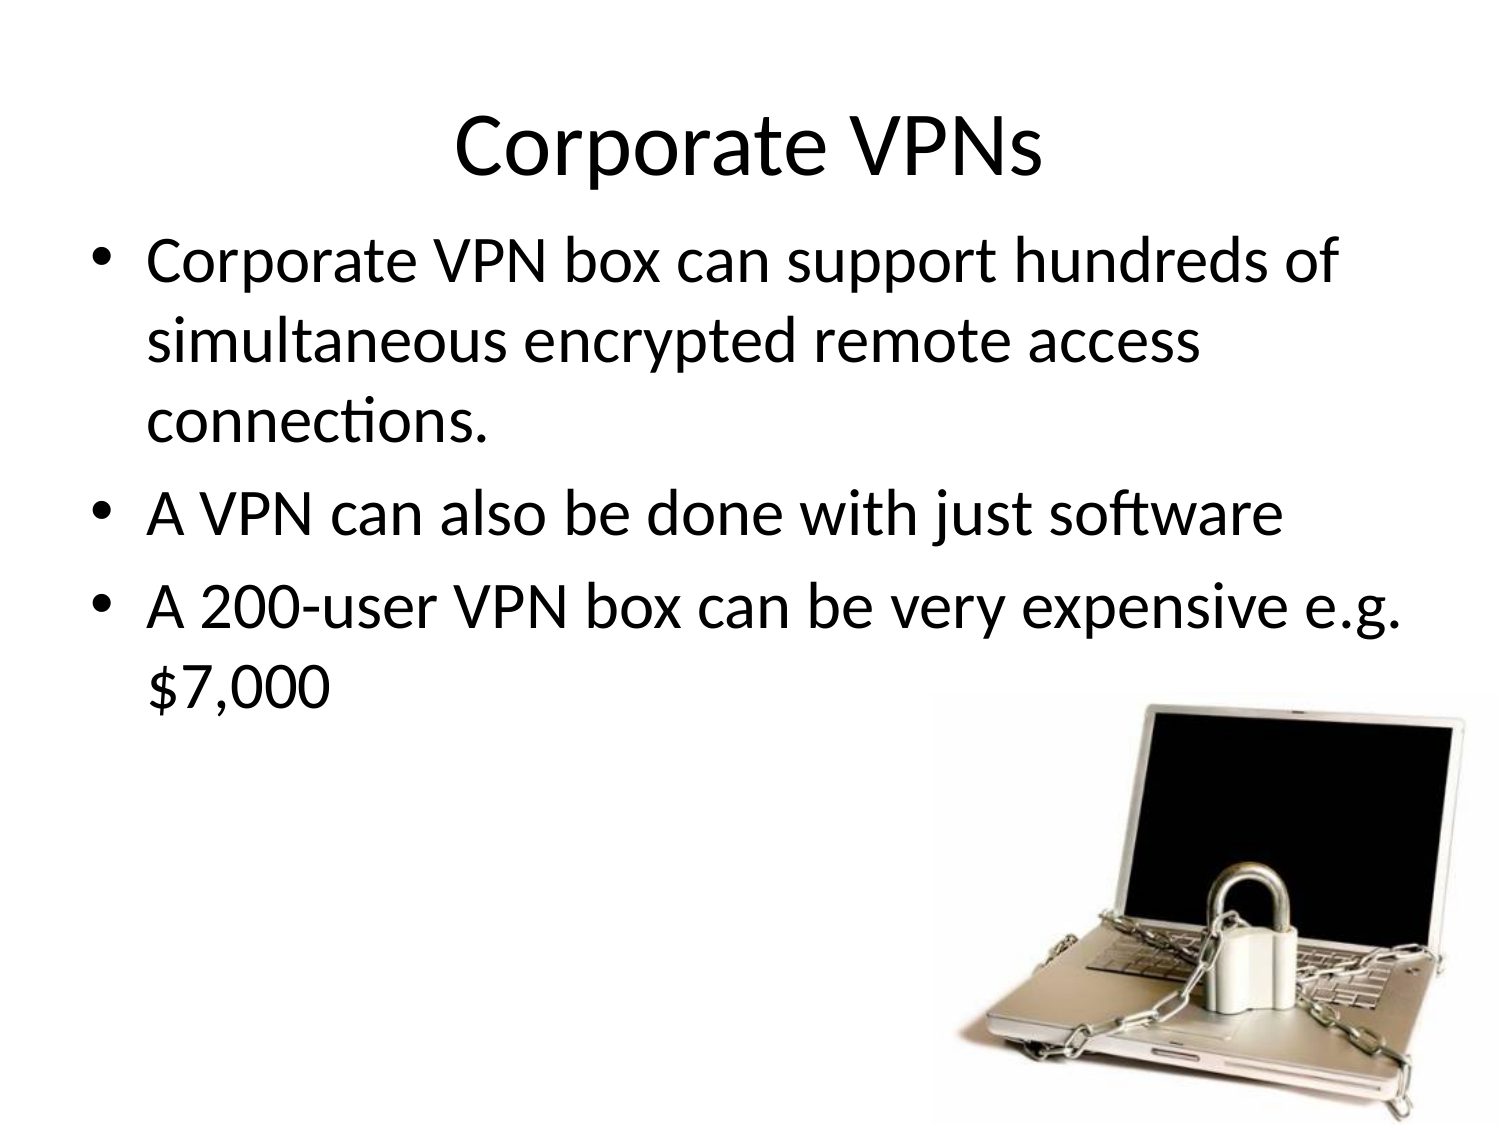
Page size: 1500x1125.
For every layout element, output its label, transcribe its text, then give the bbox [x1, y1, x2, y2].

picture [930, 692, 1500, 1125]
list Corporate VPN box can support hundreds of simultaneous encrypted remote access connections. A VPN can also be done with just software A 200-user VPN box can be very expensive e.g. $7,000 [75, 208, 1425, 740]
title Corporate VPNs [75, 45, 1425, 208]
